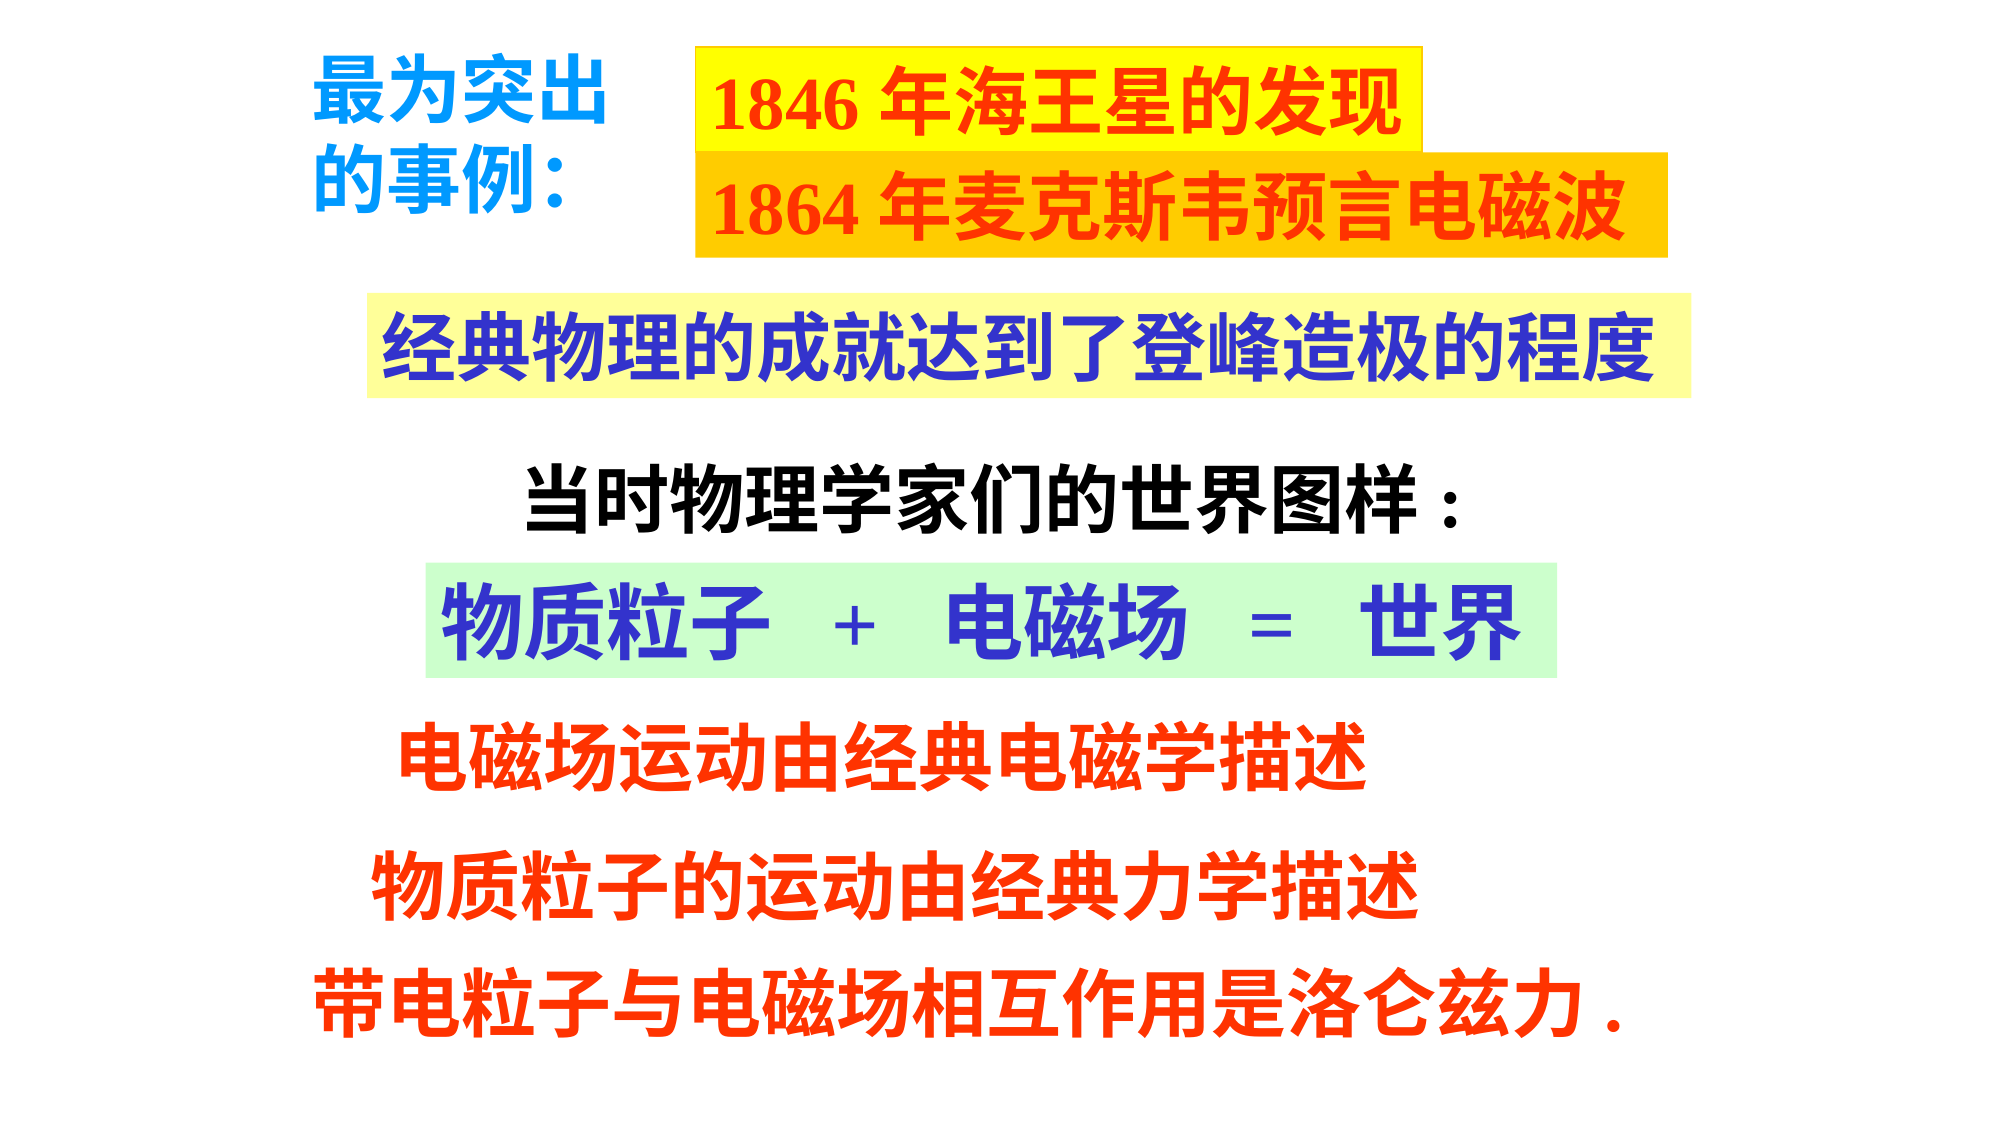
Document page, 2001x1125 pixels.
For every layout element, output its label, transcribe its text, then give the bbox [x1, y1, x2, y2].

text_box 1864年麦克斯韦预言电磁波 [695, 152, 1668, 258]
text_box 最为突出的事例： [296, 35, 649, 230]
text_box 1846年海王星的发现 [695, 46, 1422, 152]
text_box 物质粒子 + 电磁场 = 世界 [425, 562, 1558, 678]
text_box 经典物理的成就达到了登峰造极的程度 [367, 292, 1692, 399]
text_box 带电粒子与电磁场相互作用是洛仑兹力. [296, 949, 1610, 1055]
text_box 当时物理学家们的世界图样: [505, 445, 1478, 550]
text_box 物质粒子的运动由经典力学描述 [355, 831, 1568, 938]
text_box 电磁场运动由经典电磁学描述 [378, 703, 1504, 809]
